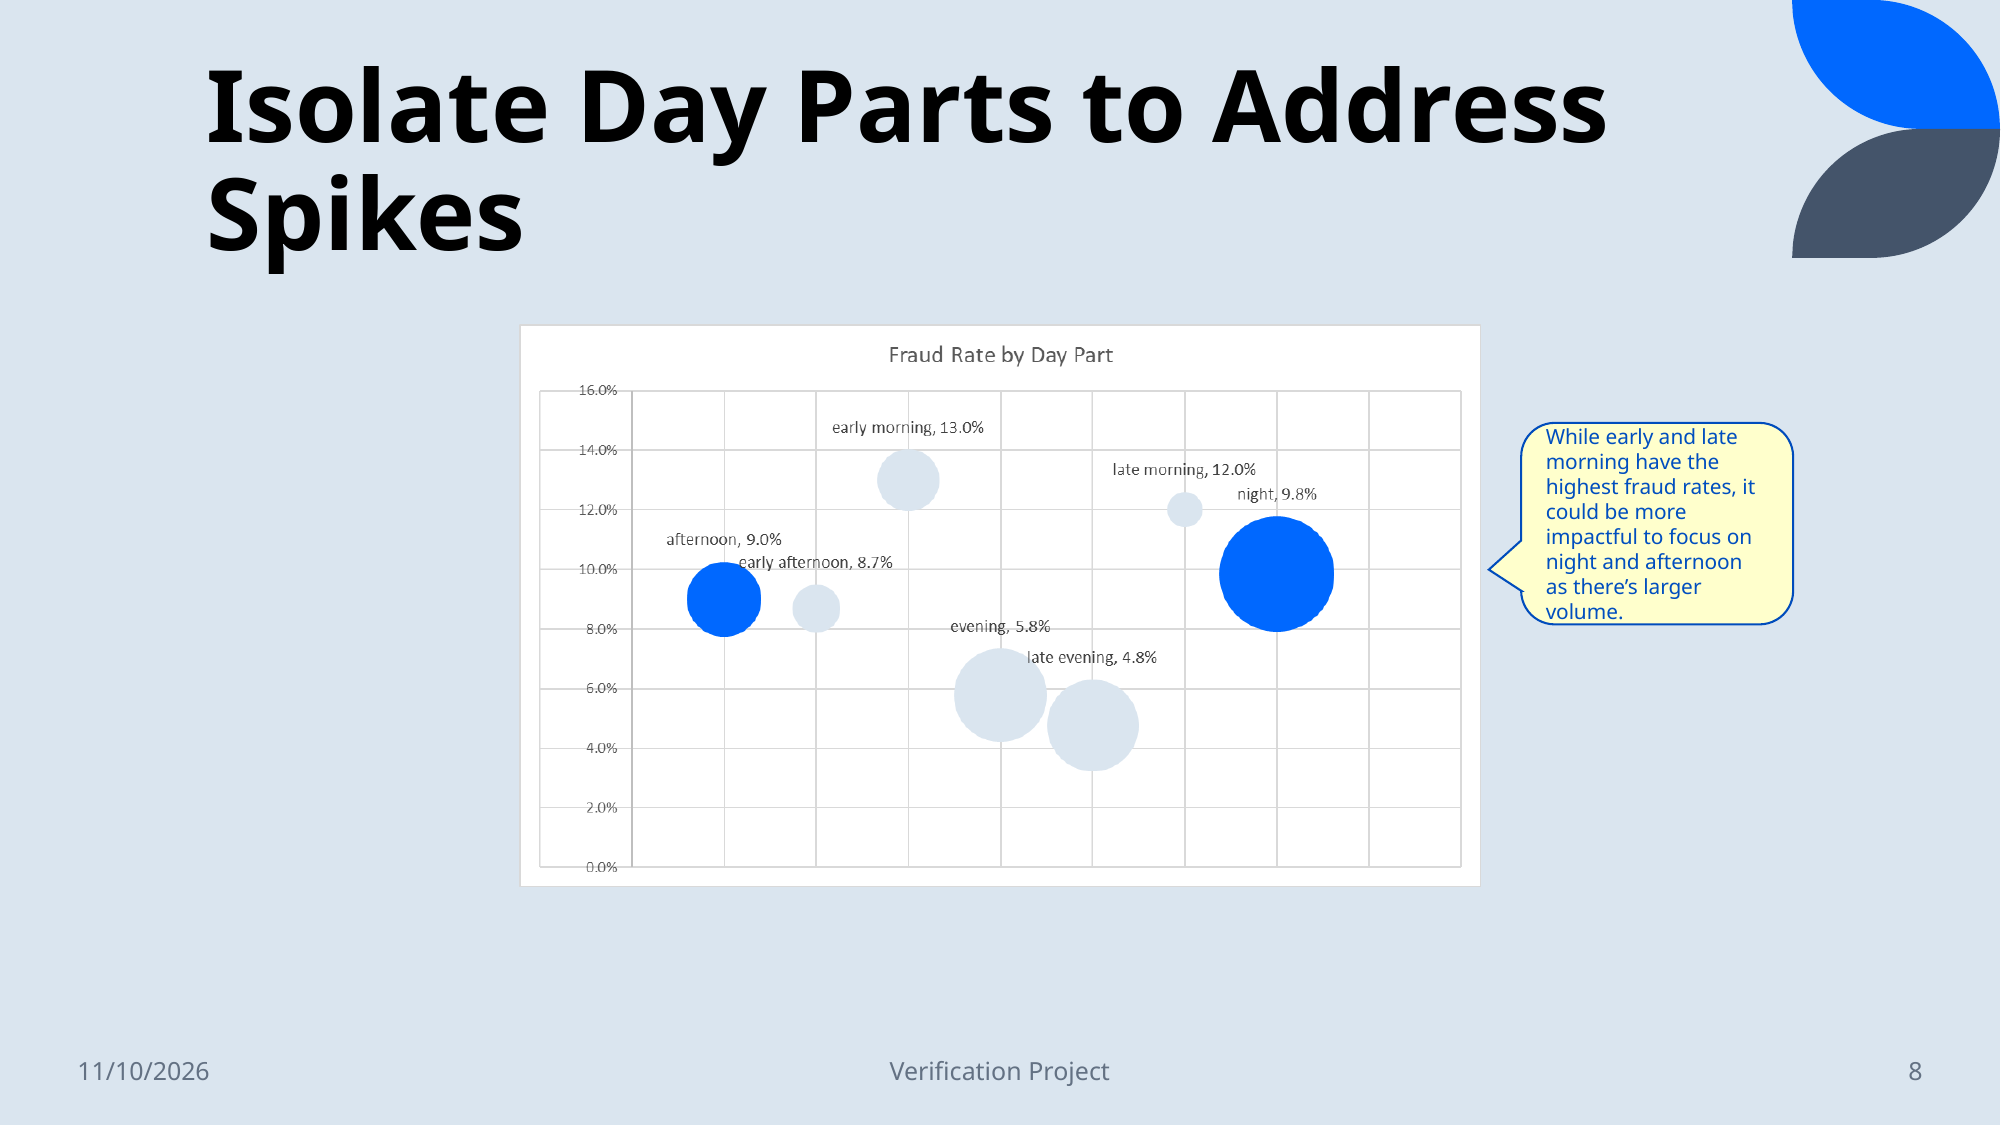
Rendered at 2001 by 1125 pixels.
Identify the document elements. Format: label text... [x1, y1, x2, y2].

title Isolate Day Parts to Address Spikes [191, 62, 1796, 280]
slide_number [62, 1042, 342, 1103]
picture [518, 324, 1481, 887]
slide_number 8 [1665, 1042, 1938, 1103]
text_box While early and late morning have the highest fraud rates, it could be more impactful to focus on night and afternoon as there’s larger volume. [1487, 421, 1795, 626]
footer Verification Project [662, 1042, 1338, 1103]
